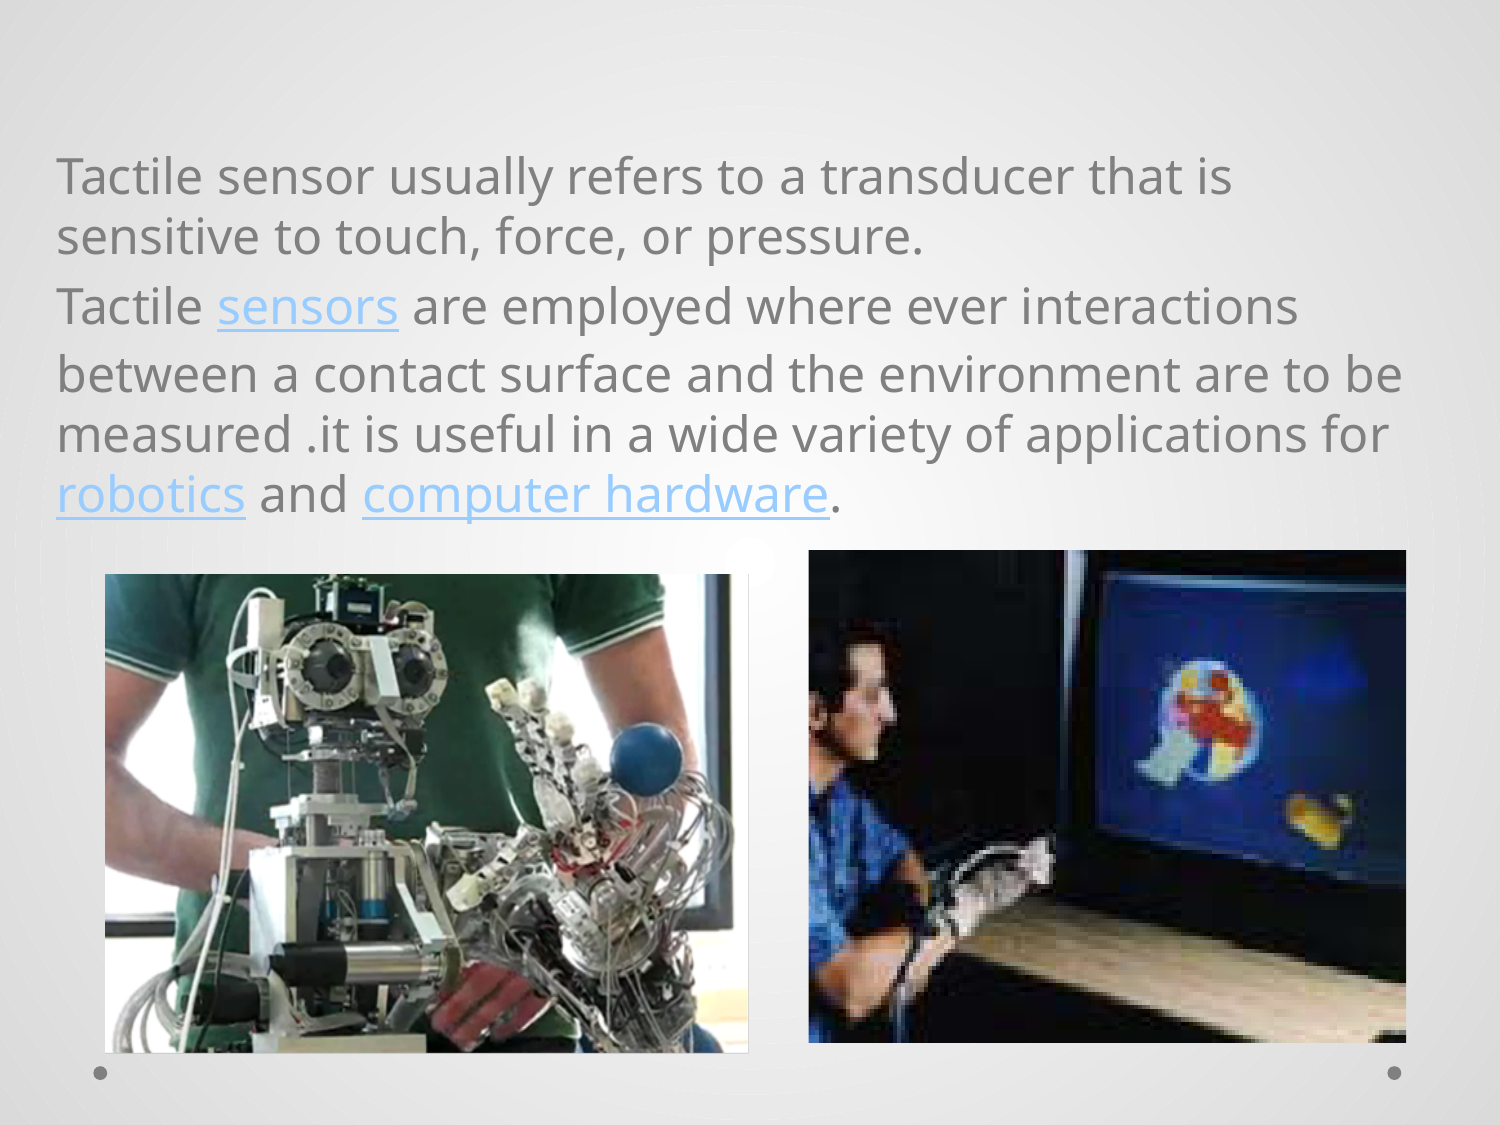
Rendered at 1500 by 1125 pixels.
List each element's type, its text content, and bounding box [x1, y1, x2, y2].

list Tactile sensor usually refers to a transducer that is sensitive to touch, force, or pressure. Tactile sensors are employed where ever interactions between a contact surface and the environment are to be measured .it is useful in a wide variety of applications for robotics and computer hardware. [41, 137, 1437, 622]
picture [105, 573, 751, 1055]
picture [808, 550, 1407, 1044]
